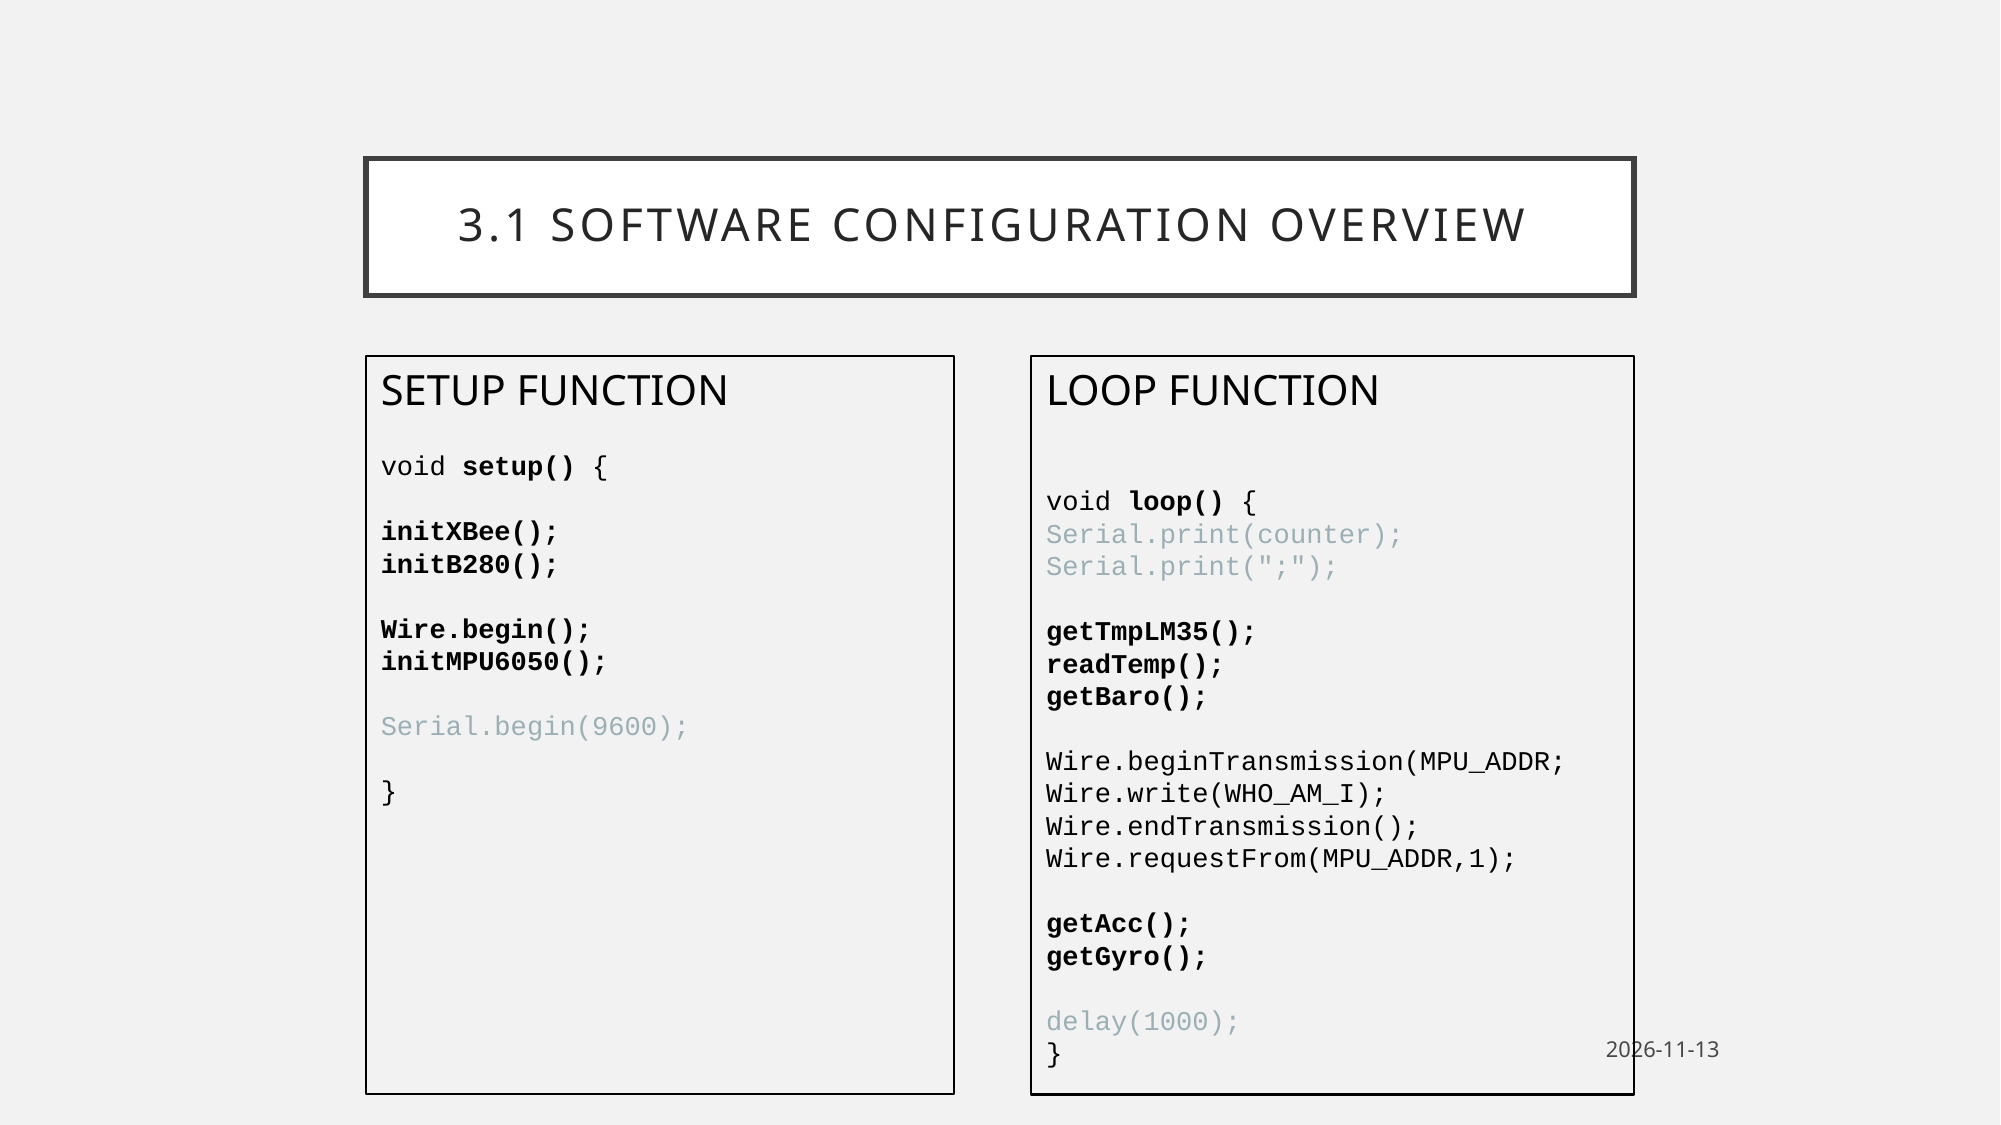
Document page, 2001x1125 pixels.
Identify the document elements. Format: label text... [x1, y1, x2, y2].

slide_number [1283, 1023, 1735, 1077]
text_box SETUP FUNCTION void setup() { initXBee(); initB280(); Wire.begin(); initMPU6050(); Serial.begin(9600); } [365, 355, 955, 1095]
title 3.1 SOFTWARE configuration overview [363, 156, 1637, 298]
text_box LOOP FUNCTION void loop() { Serial.print(counter); Serial.print(";"); getTmpLM35(); readTemp(); getBaro(); Wire.beginTransmission(MPU_ADDR; Wire.write(WHO_AM_I); Wire.endTransmission(); Wire.requestFrom(MPU_ADDR,1); getAcc(); getGyro(); delay(1000); } [1030, 355, 1635, 1096]
